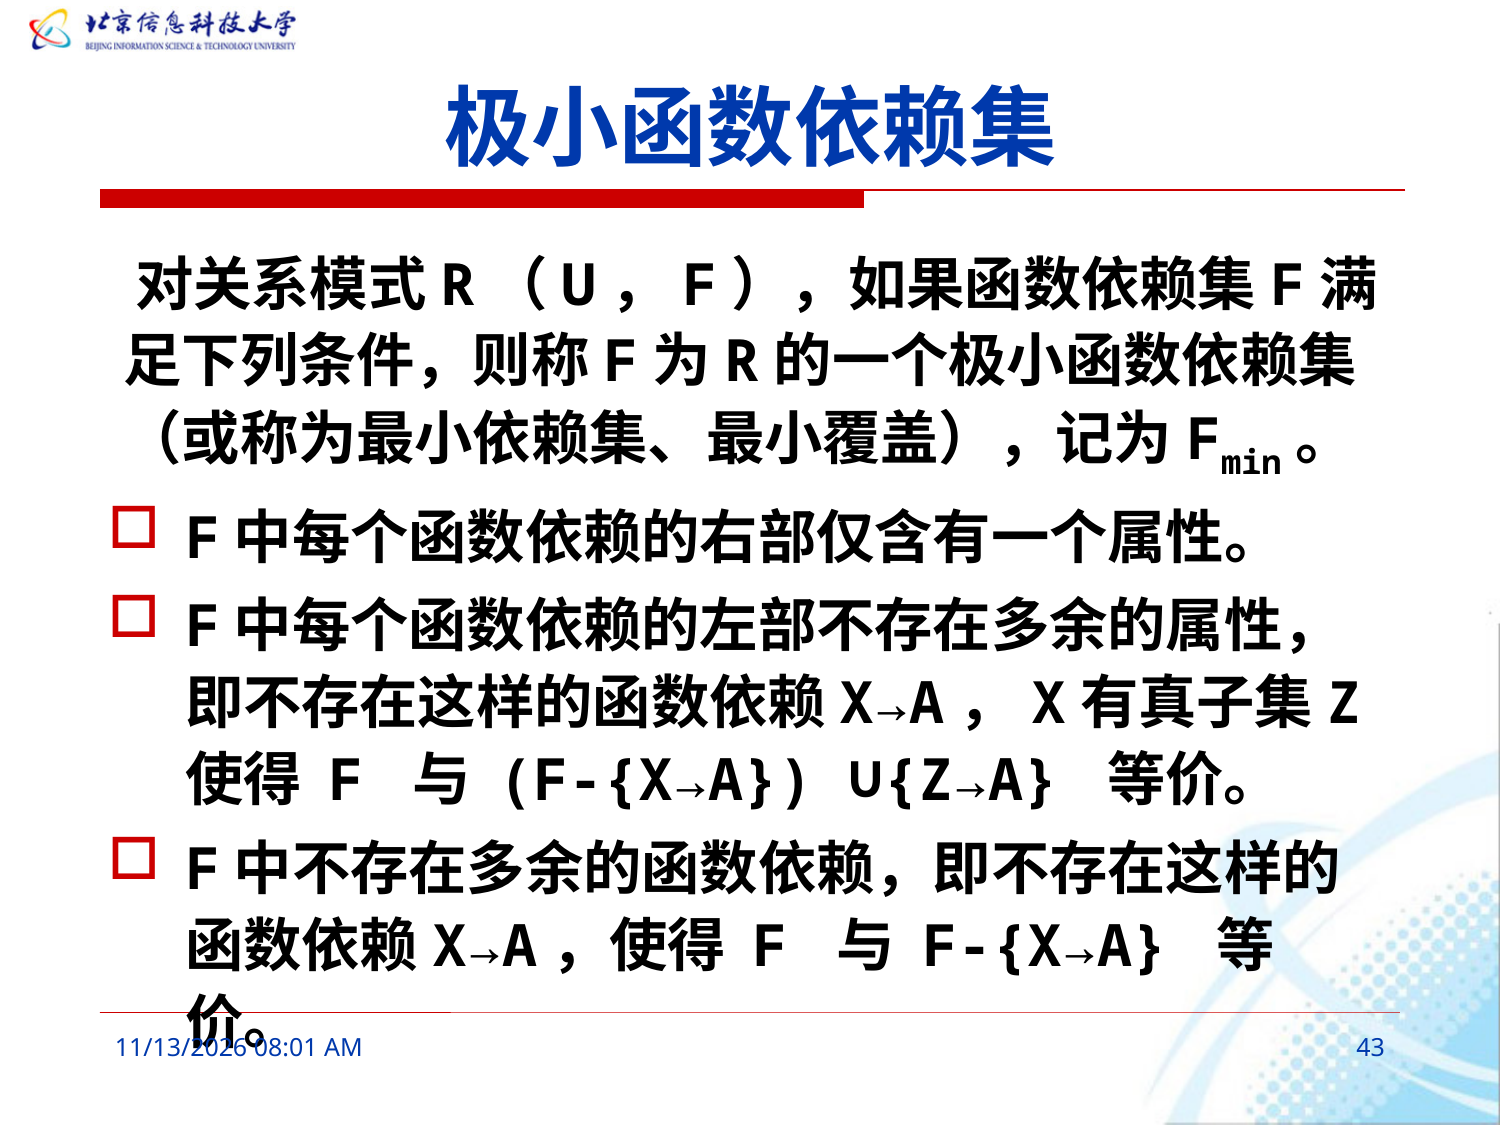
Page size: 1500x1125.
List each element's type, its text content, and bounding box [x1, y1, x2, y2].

picture [0, 0, 1500, 1125]
slide_number 43 [1074, 1024, 1401, 1103]
title 极小函数依赖集 [93, 49, 1407, 185]
list 对关系模式R（U，F），如果函数依赖集F满足下列条件，则称F为R的一个极小函数依赖集（或称为最小依赖集、最小覆盖），记为Fmin。 F中每个函数依赖的右部仅含有一个属性。 F中每个函数依赖的左部不存在多余的属性，即不存在这样的函数依赖X→A，X有真子集Z使得 F 与 (F-{X→A}) ∪{Z→A} 等价。 F中不存在多余的函数依赖，即不存在这样的函数依赖X→A，使得 F 与 F-{X→A} 等价。 [92, 231, 1406, 1000]
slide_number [99, 1024, 432, 1103]
